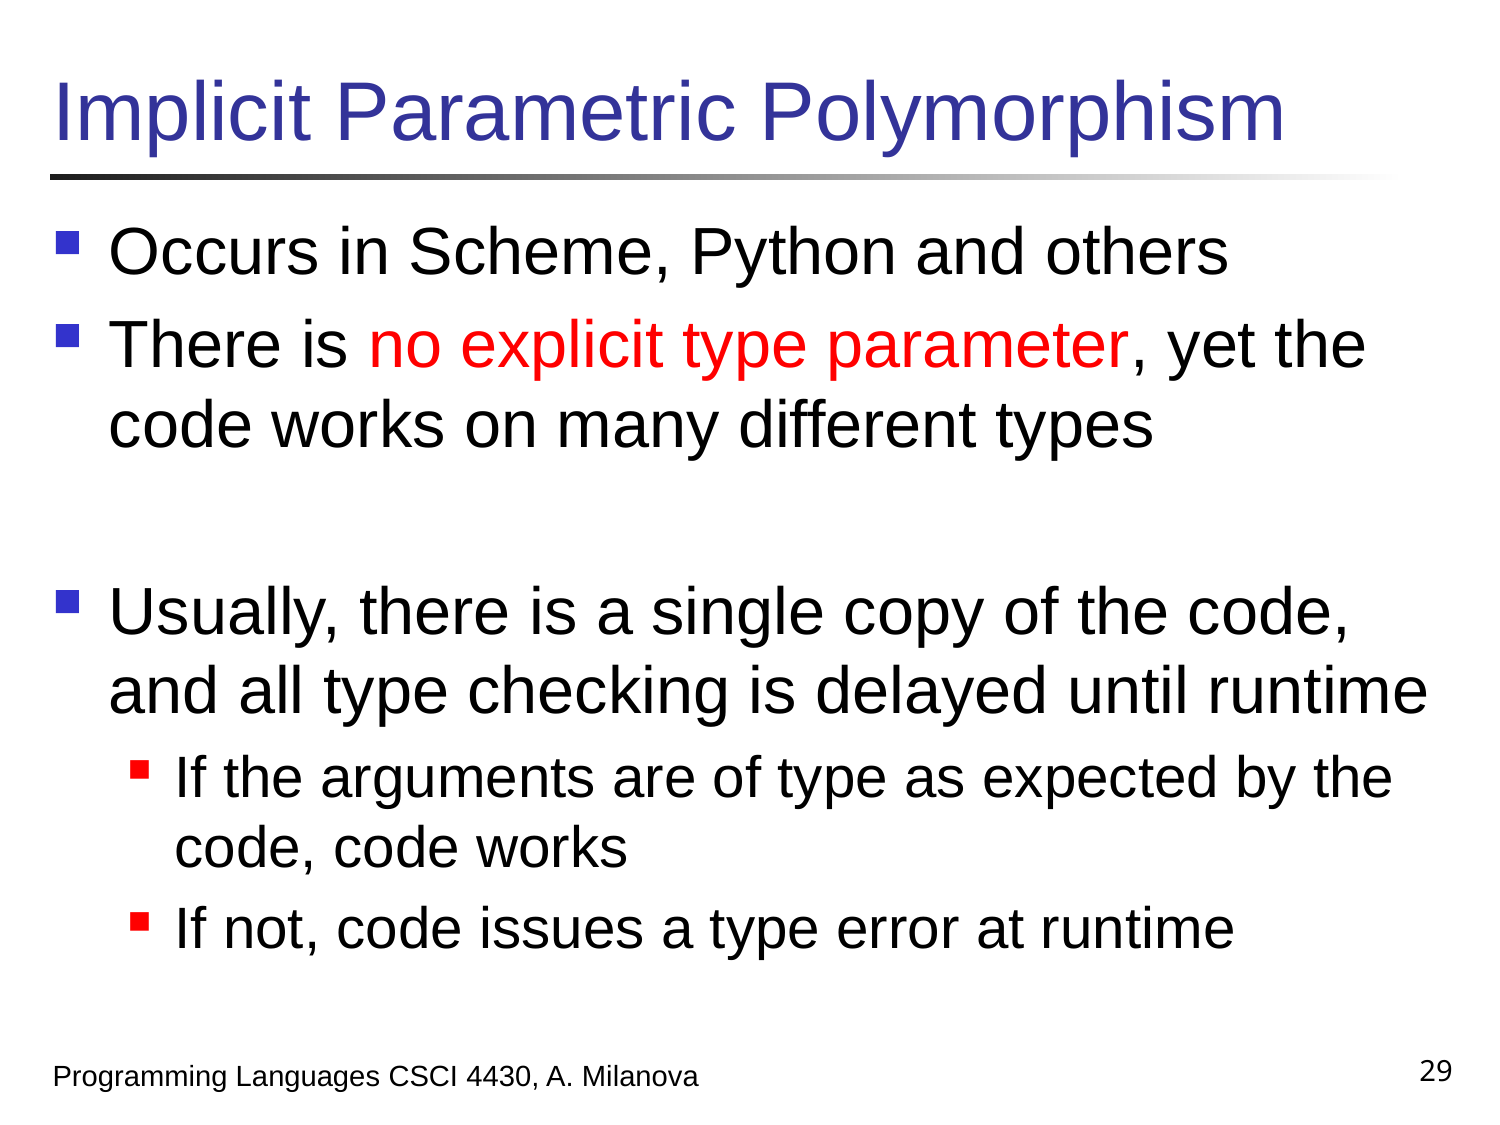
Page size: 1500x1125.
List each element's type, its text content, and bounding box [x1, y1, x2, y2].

title Implicit Parametric Polymorphism [37, 0, 1466, 165]
list Occurs in Scheme, Python and others There is no explicit type parameter, yet the code works on many different types Usually, there is a single copy of the code, and all type checking is delayed until runtime If the arguments are of type as expected by the code, code works If not, code issues a type error at runtime [37, 200, 1469, 988]
slide_number 29 [1155, 1024, 1468, 1100]
footer Programming Languages CSCI 4430, A. Milanova [37, 1025, 813, 1100]
